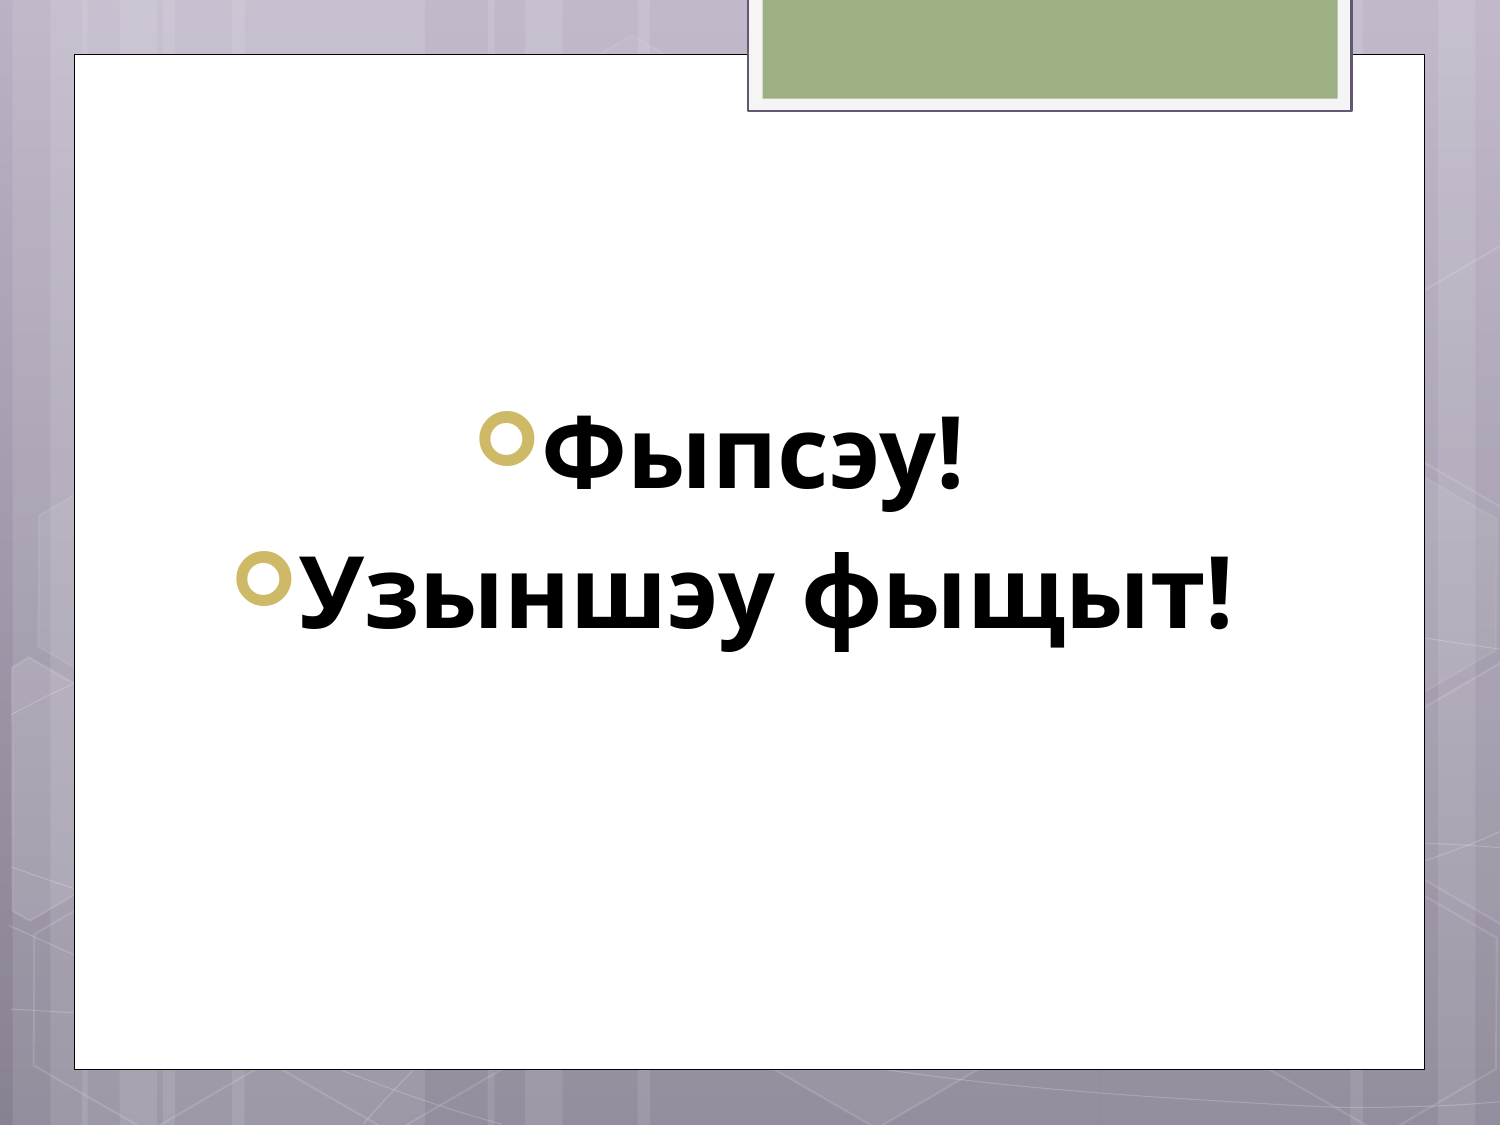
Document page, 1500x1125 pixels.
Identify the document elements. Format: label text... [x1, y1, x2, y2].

list Фыпсэу! Узыншэу фыщыт! [171, 381, 1283, 957]
